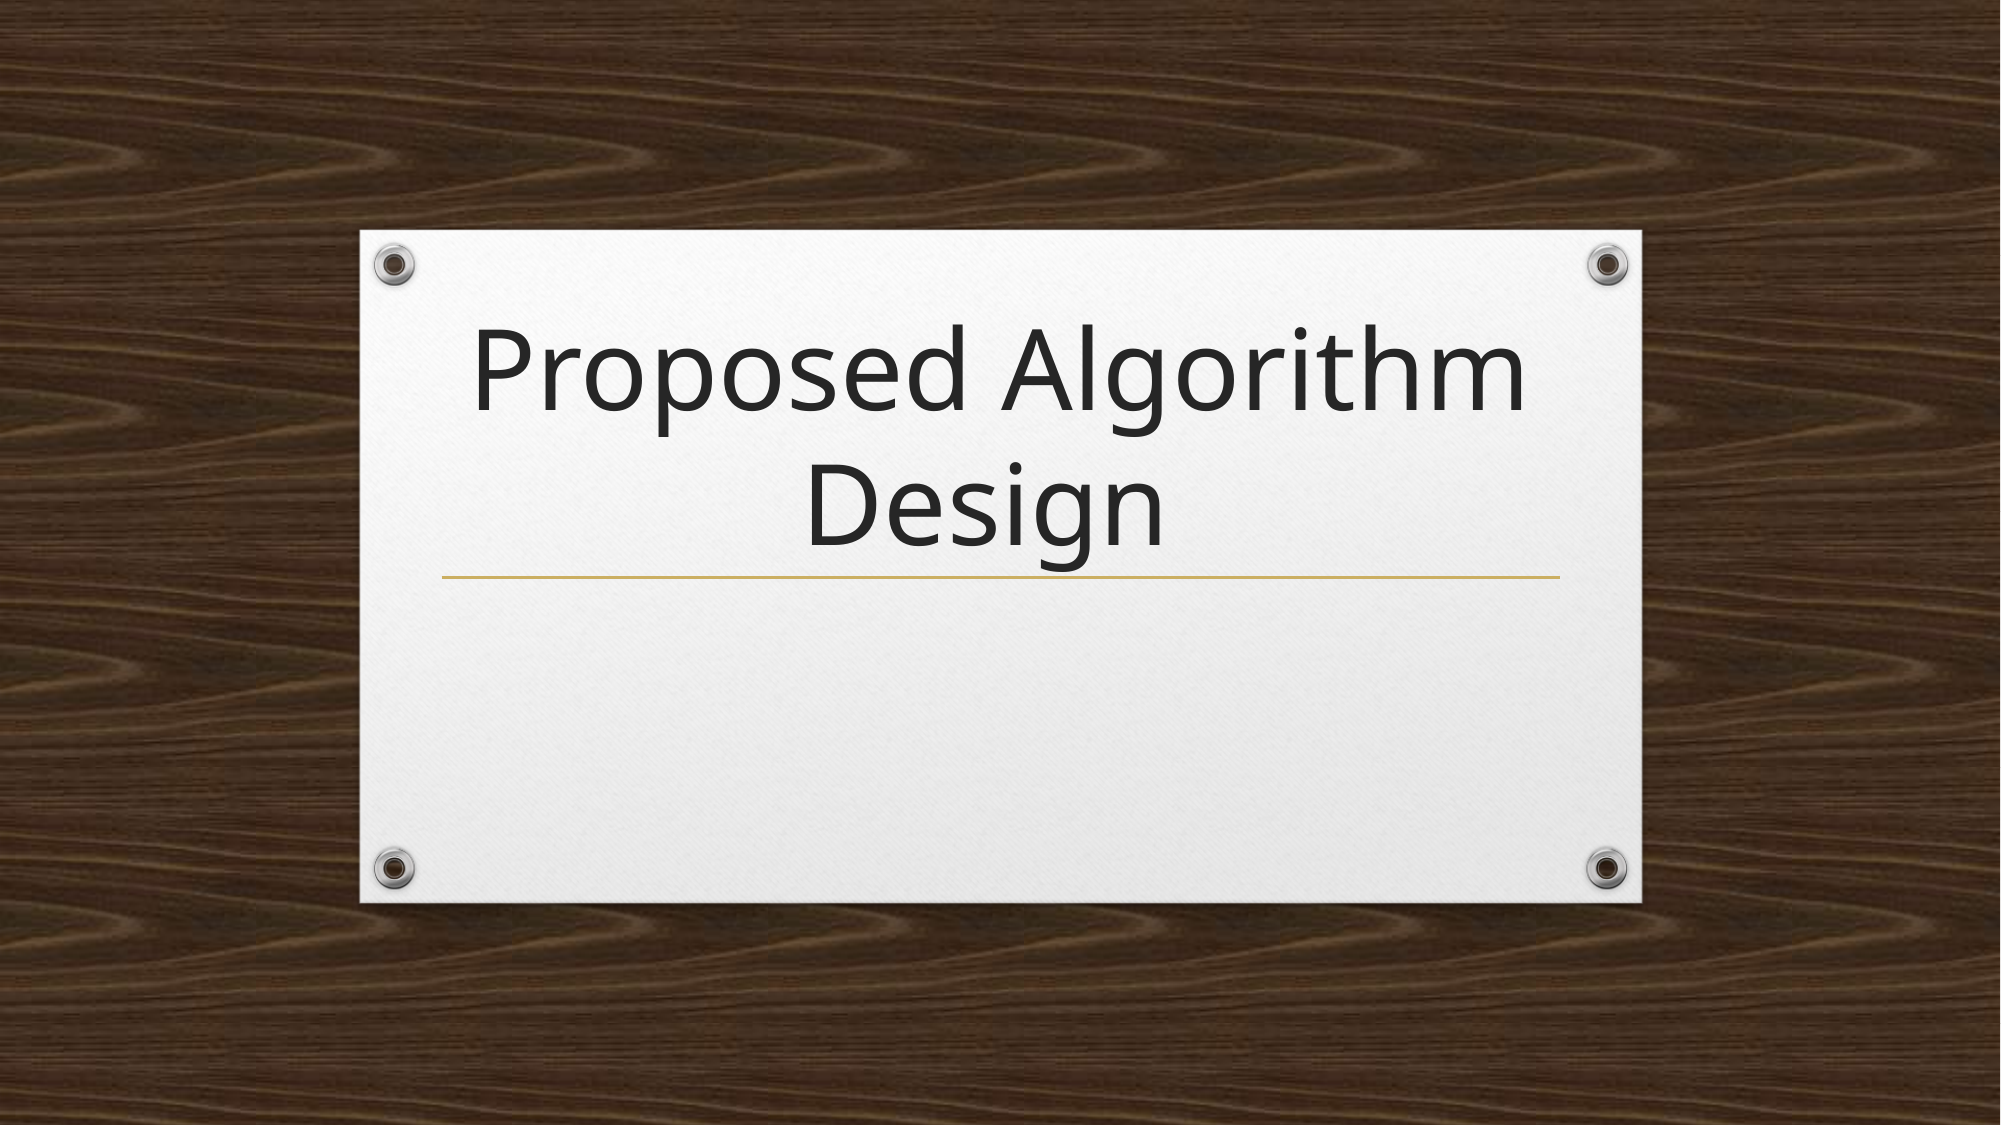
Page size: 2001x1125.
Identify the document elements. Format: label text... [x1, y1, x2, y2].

title Proposed Algorithm Design [440, 326, 1559, 576]
picture [0, 0, 2001, 1125]
